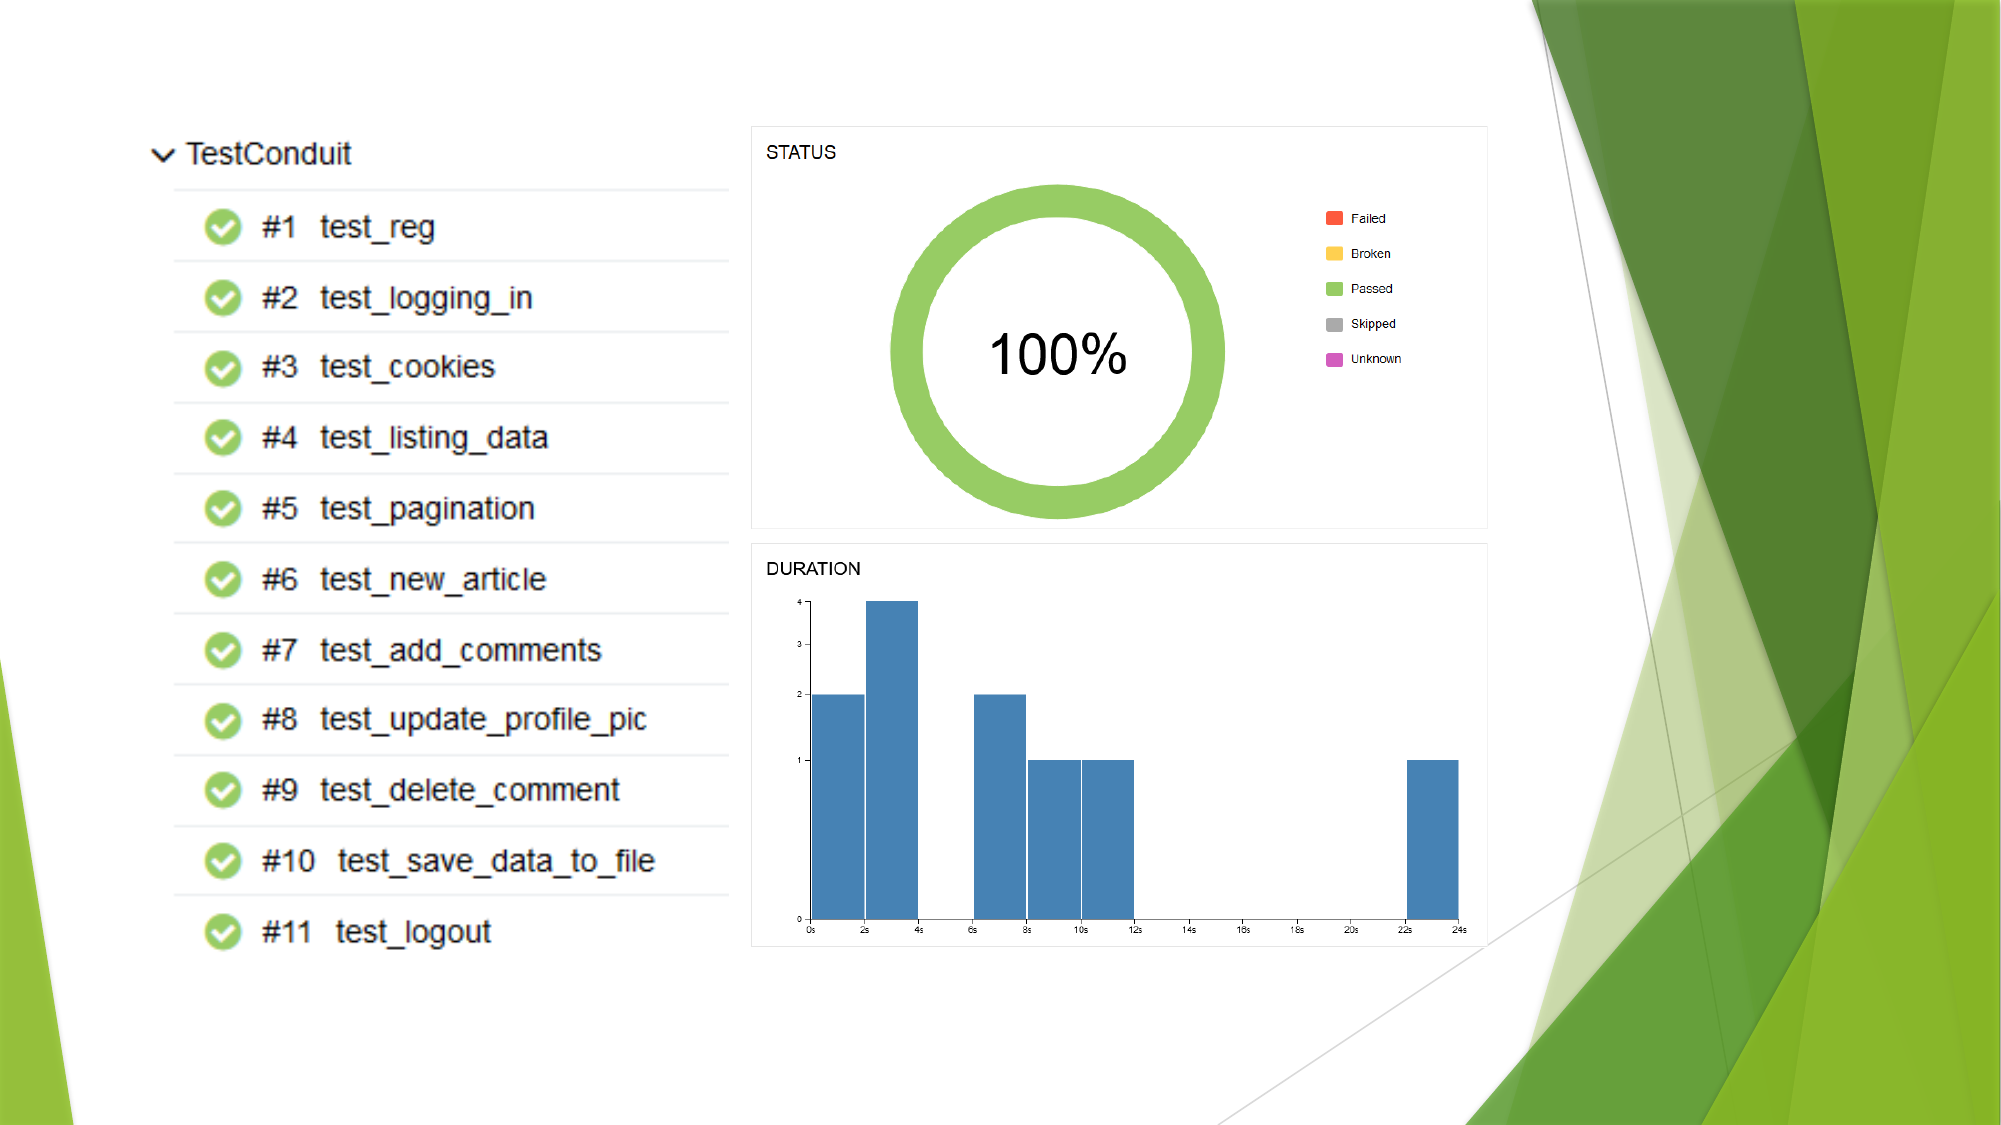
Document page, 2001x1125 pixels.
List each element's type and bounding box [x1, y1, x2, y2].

list [748, 123, 1489, 949]
list [136, 123, 729, 973]
